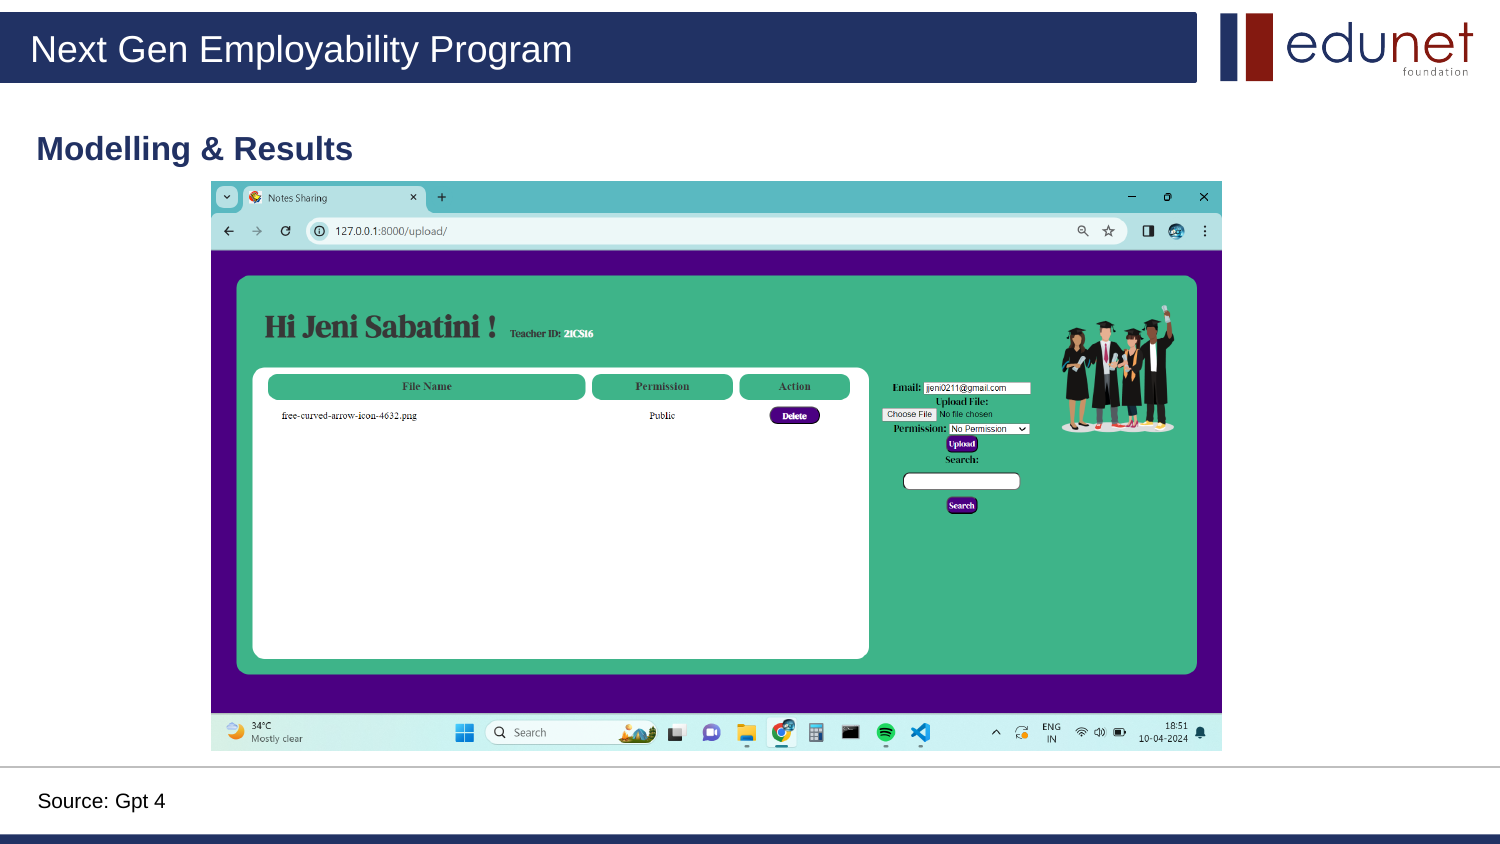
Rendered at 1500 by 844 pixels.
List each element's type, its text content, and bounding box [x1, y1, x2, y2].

title Modelling & Results [21, 111, 504, 165]
text_box Source: Gpt 4 [22, 776, 327, 826]
picture [1279, 14, 1482, 83]
picture [210, 181, 1222, 751]
